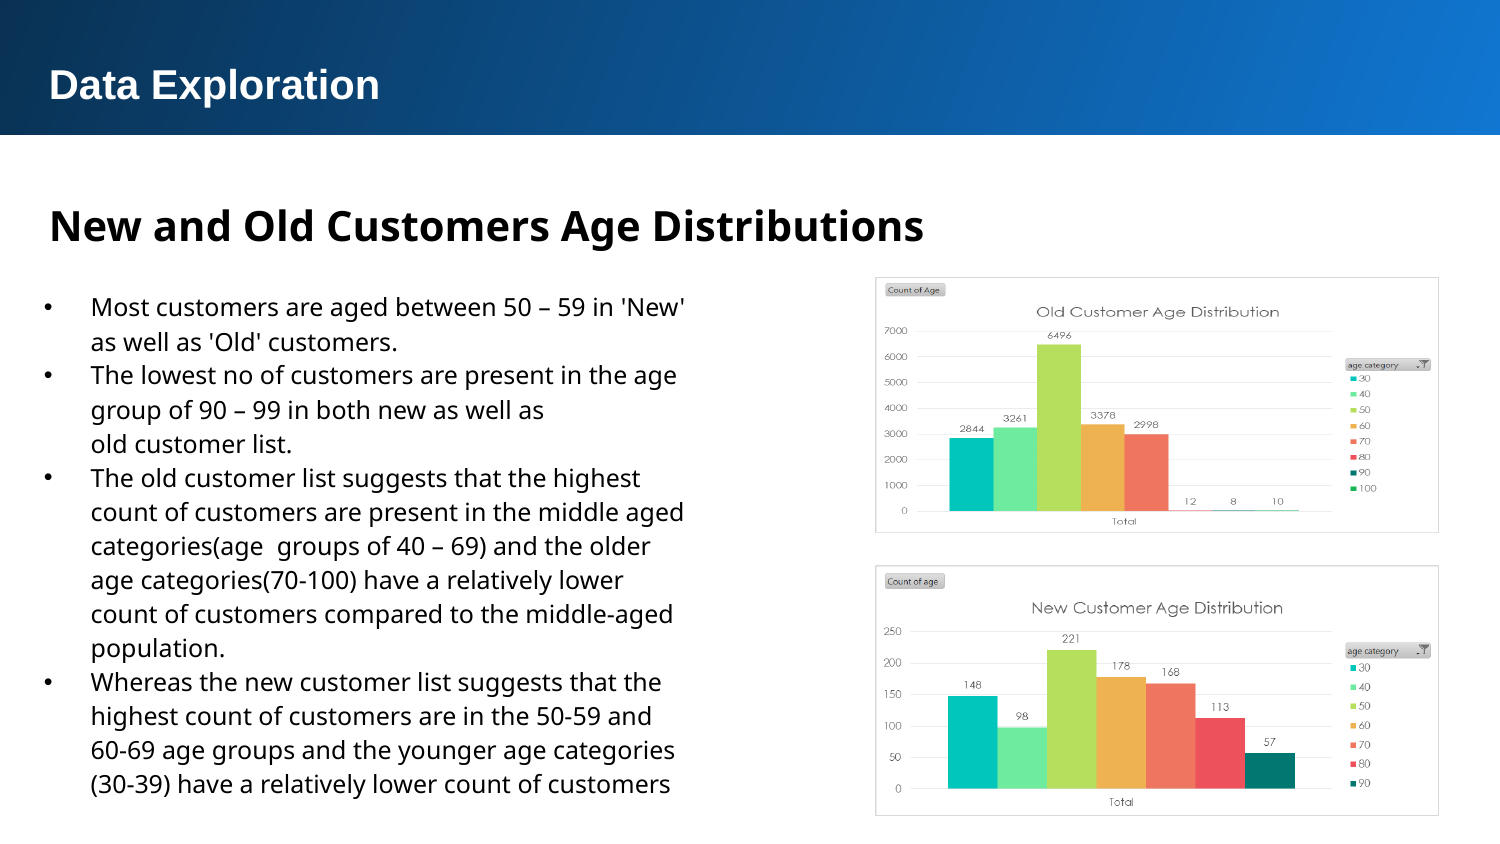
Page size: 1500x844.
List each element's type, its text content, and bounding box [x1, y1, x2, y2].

text_box [0, 0, 1500, 135]
picture [875, 565, 1440, 816]
text_box Most customers are aged between 50 – 59 in 'New' as well as 'Old' customers. The lowest no of customers are present in the age group of 90 – 99 in both new as well as old customer list. The old customer list suggests that the highest count of customers are present in the middle aged categories(age groups of 40 – 69) and the older age categories(70-100) have a relatively lower count of customers compared to the middle-aged population. Whereas the new customer list suggests that the highest count of customers are in the 50-59 and 60-69 age groups and the younger age categories (30-39) have a relatively lower count of customers [28, 272, 708, 844]
text_box Data Exploration [33, 43, 1439, 124]
text_box New and Old Customers Age Distributions [33, 177, 1439, 265]
picture [875, 276, 1440, 534]
